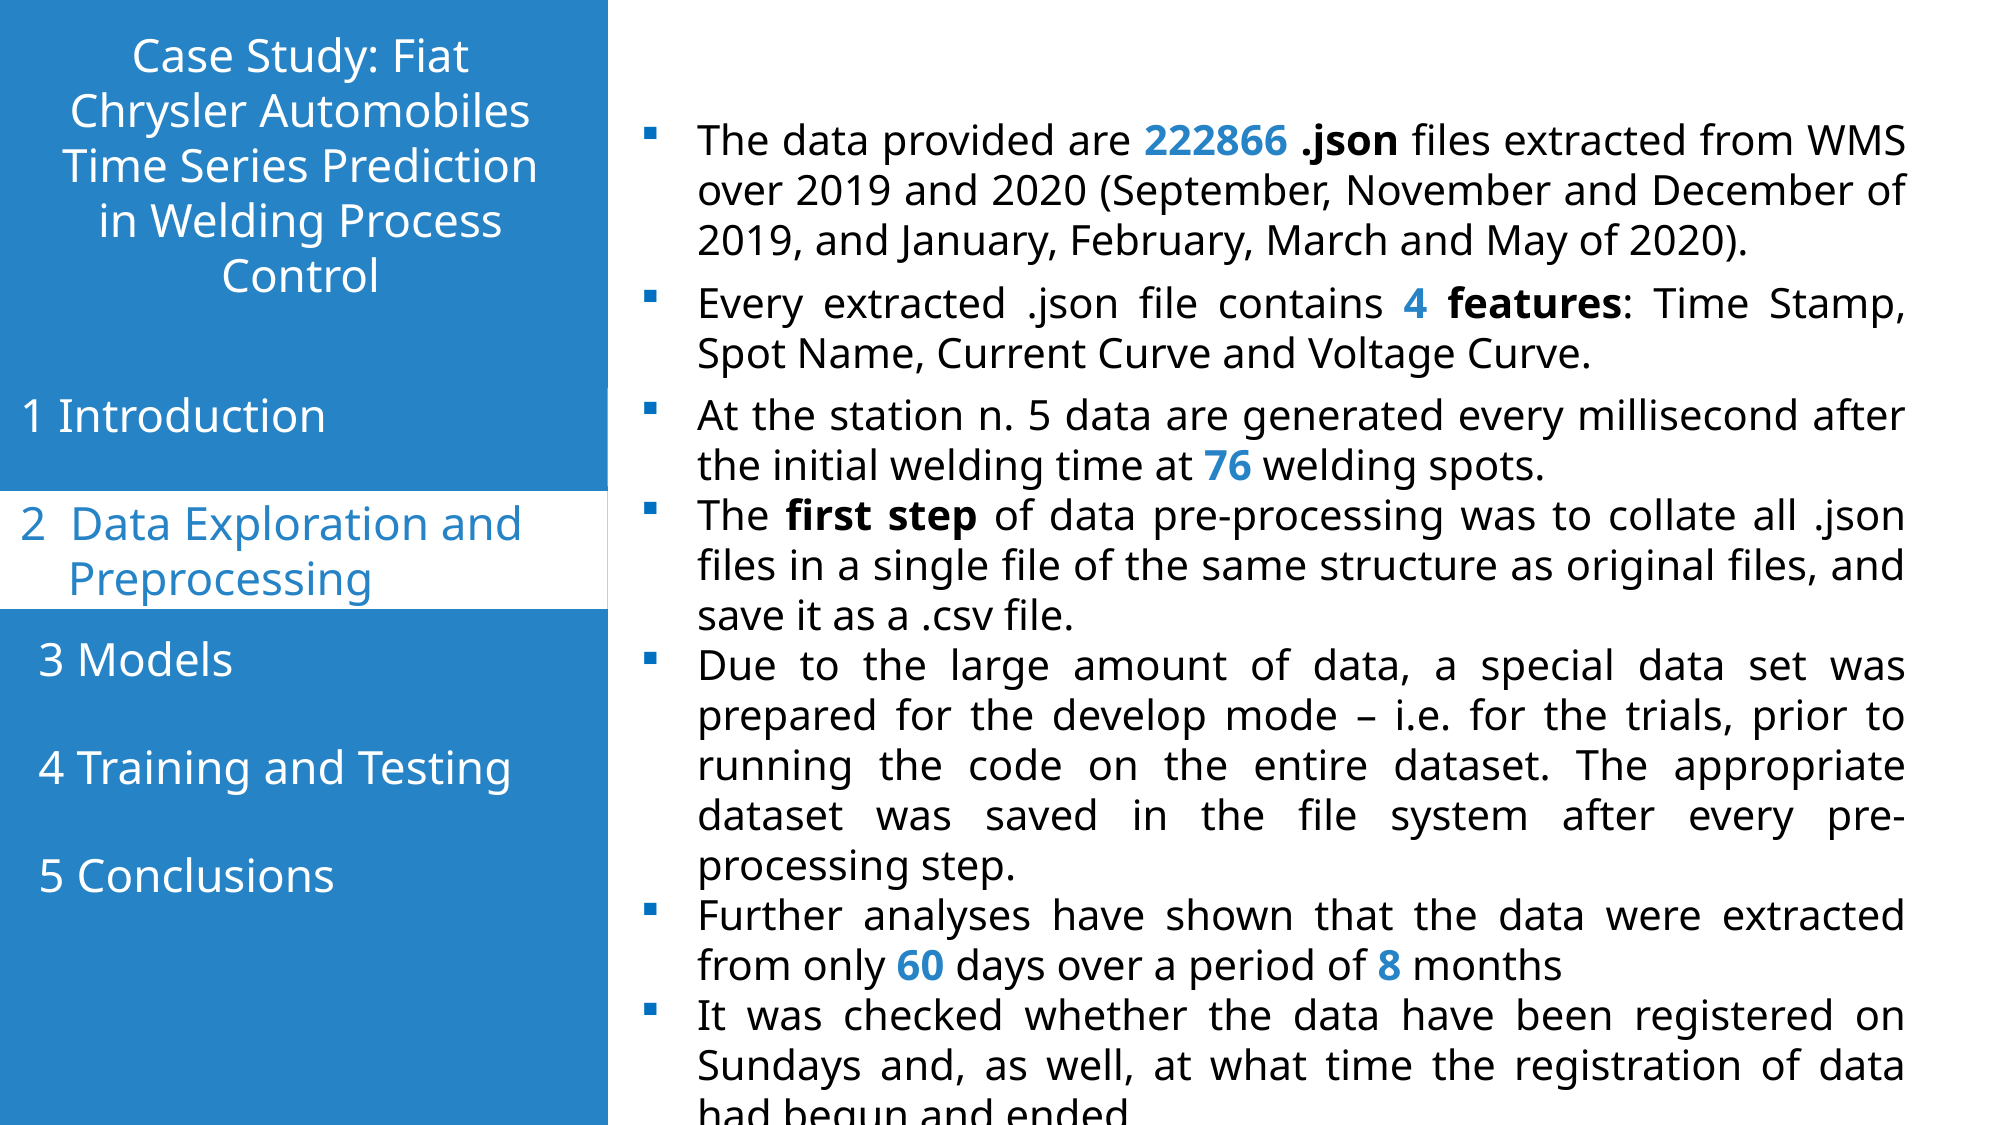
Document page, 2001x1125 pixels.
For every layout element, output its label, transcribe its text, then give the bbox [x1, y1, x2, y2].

subtitle 1 Introduction [0, 383, 608, 491]
text_box [0, 609, 608, 1125]
subtitle Case Study: Fiat Chrysler Automobiles Time Series Prediction in Welding Process Control [18, 55, 583, 273]
subtitle 5 Conclusions [18, 814, 583, 933]
subtitle 4 Training and Testing [18, 706, 583, 814]
subtitle 2 Data Exploration and Preprocessing [0, 491, 608, 609]
text_box [0, 0, 608, 383]
text_box The data provided are 222866 .json files extracted from WMS over 2019 and 2020 (September, November and December of 2019, and January, February, March and May of 2020). Every extracted .json file contains 4 features: Time Stamp, Spot Name, Current Curve and Voltage Curve. At the station n. 5 data are generated every millisecond after the initial welding time at 76 welding spots. The first step of data pre-processing was to collate all .json files in a single file of the same structure as original files, and save it as a .csv file. Due to the large amount of data, a special data set was prepared for the develop mode – i.e. for the trials, prior to running the code on the entire dataset. The appropriate dataset was saved in the file system after every pre-processing step. Further analyses have shown that the data were extracted from only 60 days over a period of 8 months It was checked whether the data have been registered on Sundays and, as well, at what time the registration of data had begun and ended. Correlation between the welding spots and the date was checked, and it was insignificant (0,000055). [626, 106, 1922, 1125]
subtitle 3 Models [18, 599, 583, 706]
